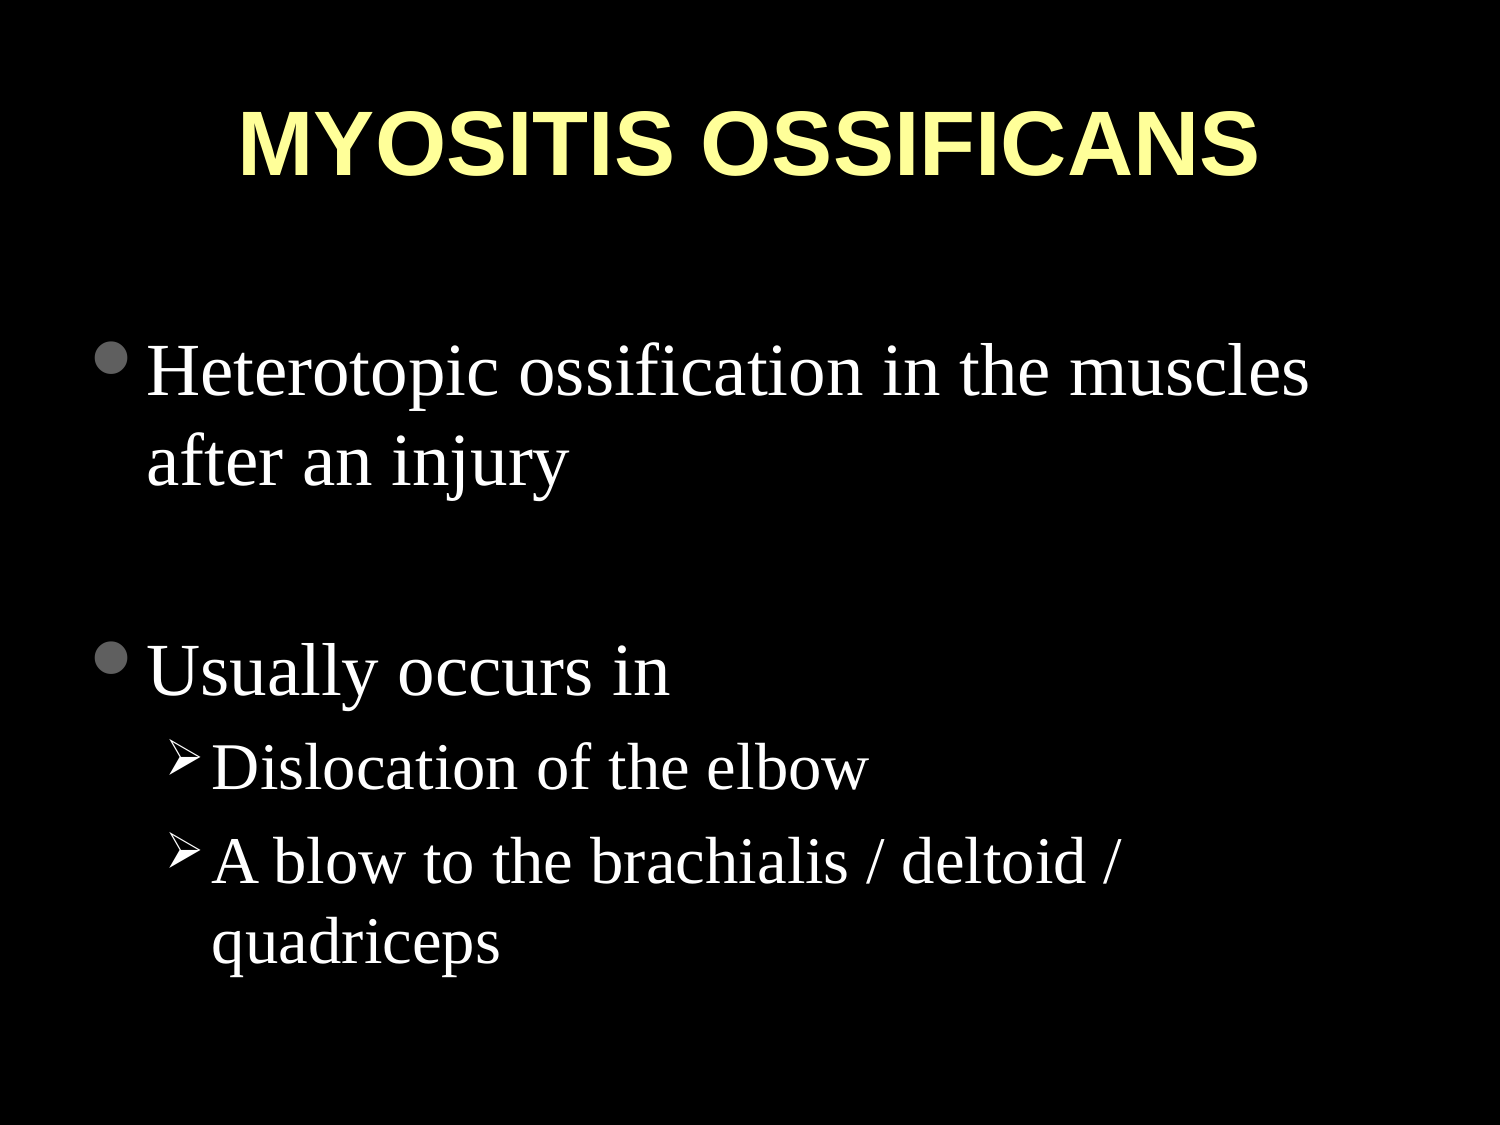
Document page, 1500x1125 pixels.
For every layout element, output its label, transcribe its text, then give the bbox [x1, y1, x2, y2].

title MYOSITIS OSSIFICANS [74, 45, 1426, 233]
list Heterotopic ossification in the muscles after an injury Usually occurs in Dislocation of the elbow A blow to the brachialis / deltoid / quadriceps [74, 312, 1426, 1076]
